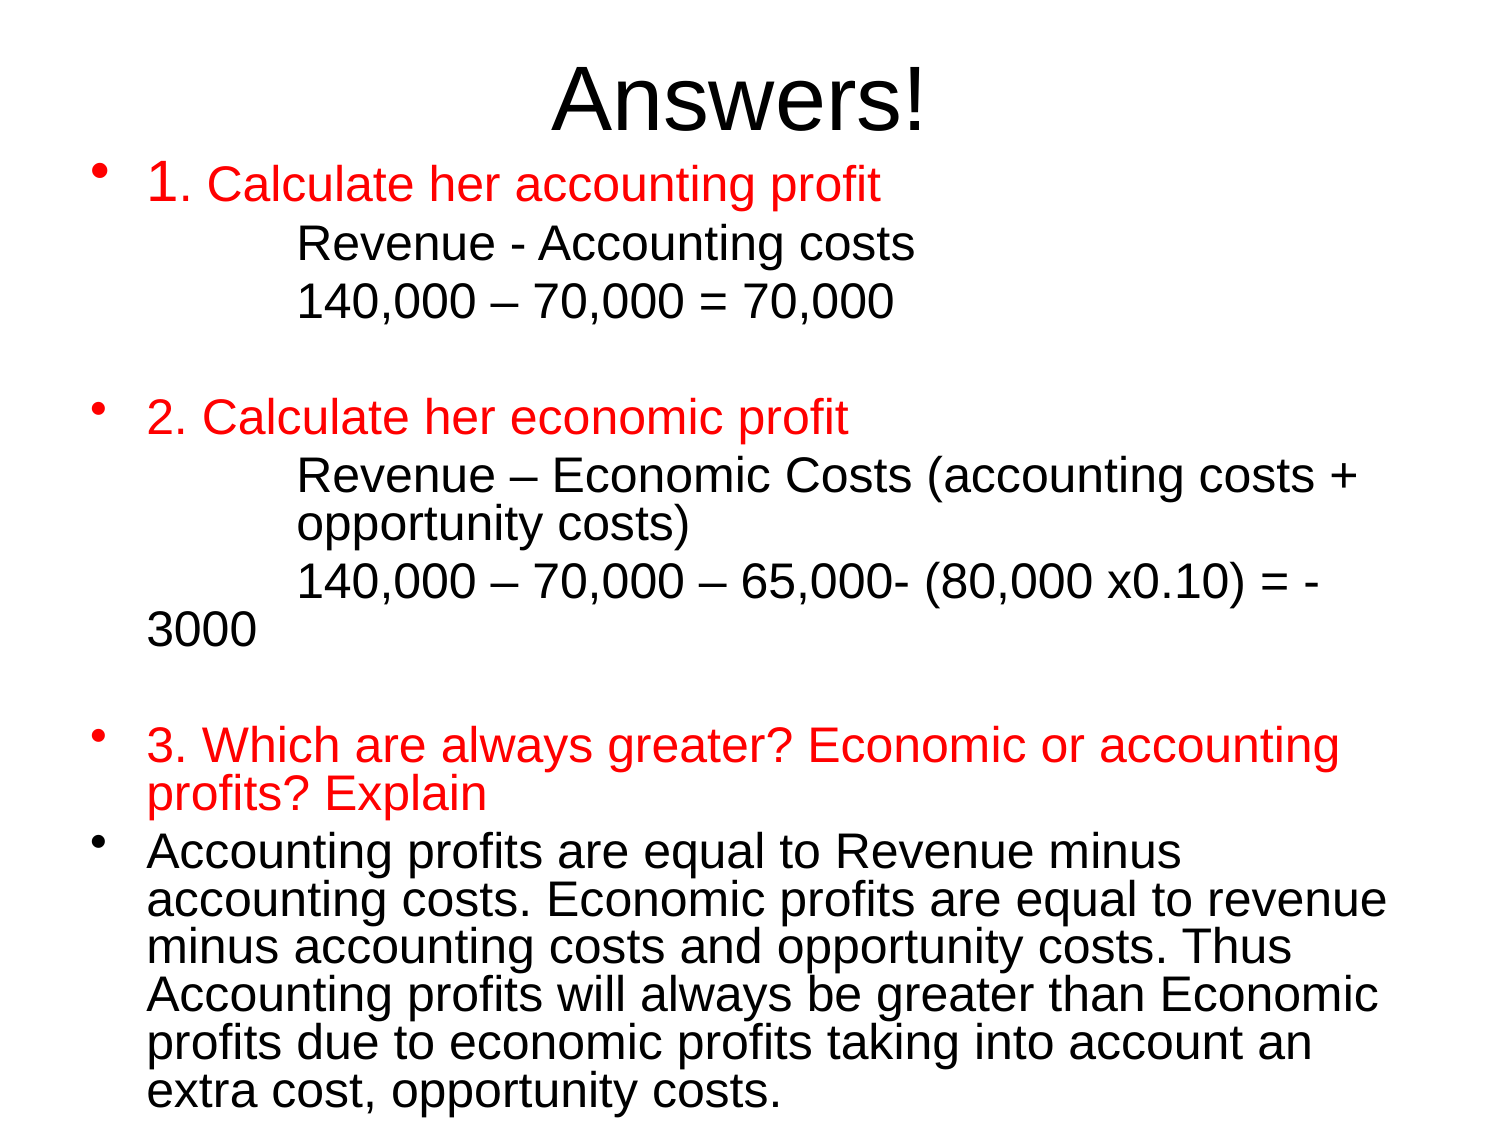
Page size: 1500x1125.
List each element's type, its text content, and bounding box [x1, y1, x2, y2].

title Answers! [64, 0, 1415, 188]
list 1. Calculate her accounting profit Revenue - Accounting costs 140,000 – 70,000 = 70,000 2. Calculate her economic profit Revenue – Economic Costs (accounting costs + opportunity costs) 140,000 – 70,000 – 65,000- (80,000 x0.10) = -3000 3. Which are always greater? Economic or accounting profits? Explain Accounting profits are equal to Revenue minus accounting costs. Economic profits are equal to revenue minus accounting costs and opportunity costs. Thus Accounting profits will always be greater than Economic profits due to economic profits taking into account an extra cost, opportunity costs. [75, 148, 1425, 1005]
